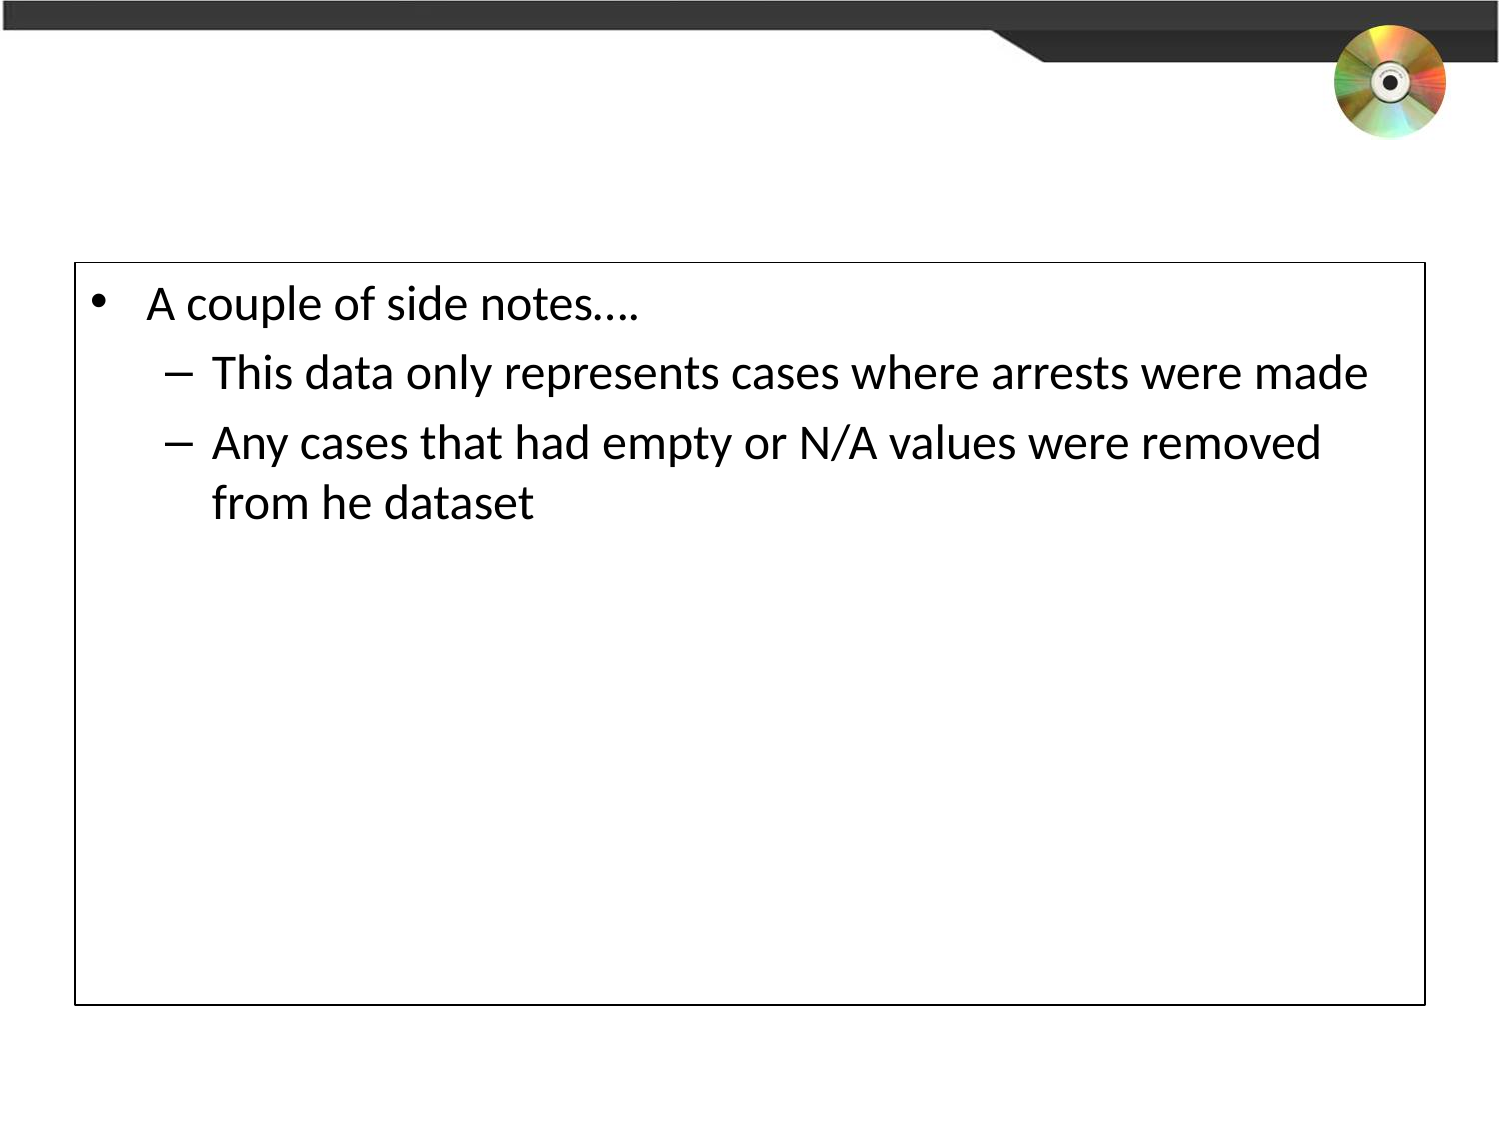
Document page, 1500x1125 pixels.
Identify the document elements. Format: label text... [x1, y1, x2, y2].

picture [0, 0, 1500, 140]
list A couple of side notes…. This data only represents cases where arrests were made Any cases that had empty or N/A values were removed from he dataset [75, 262, 1425, 1005]
